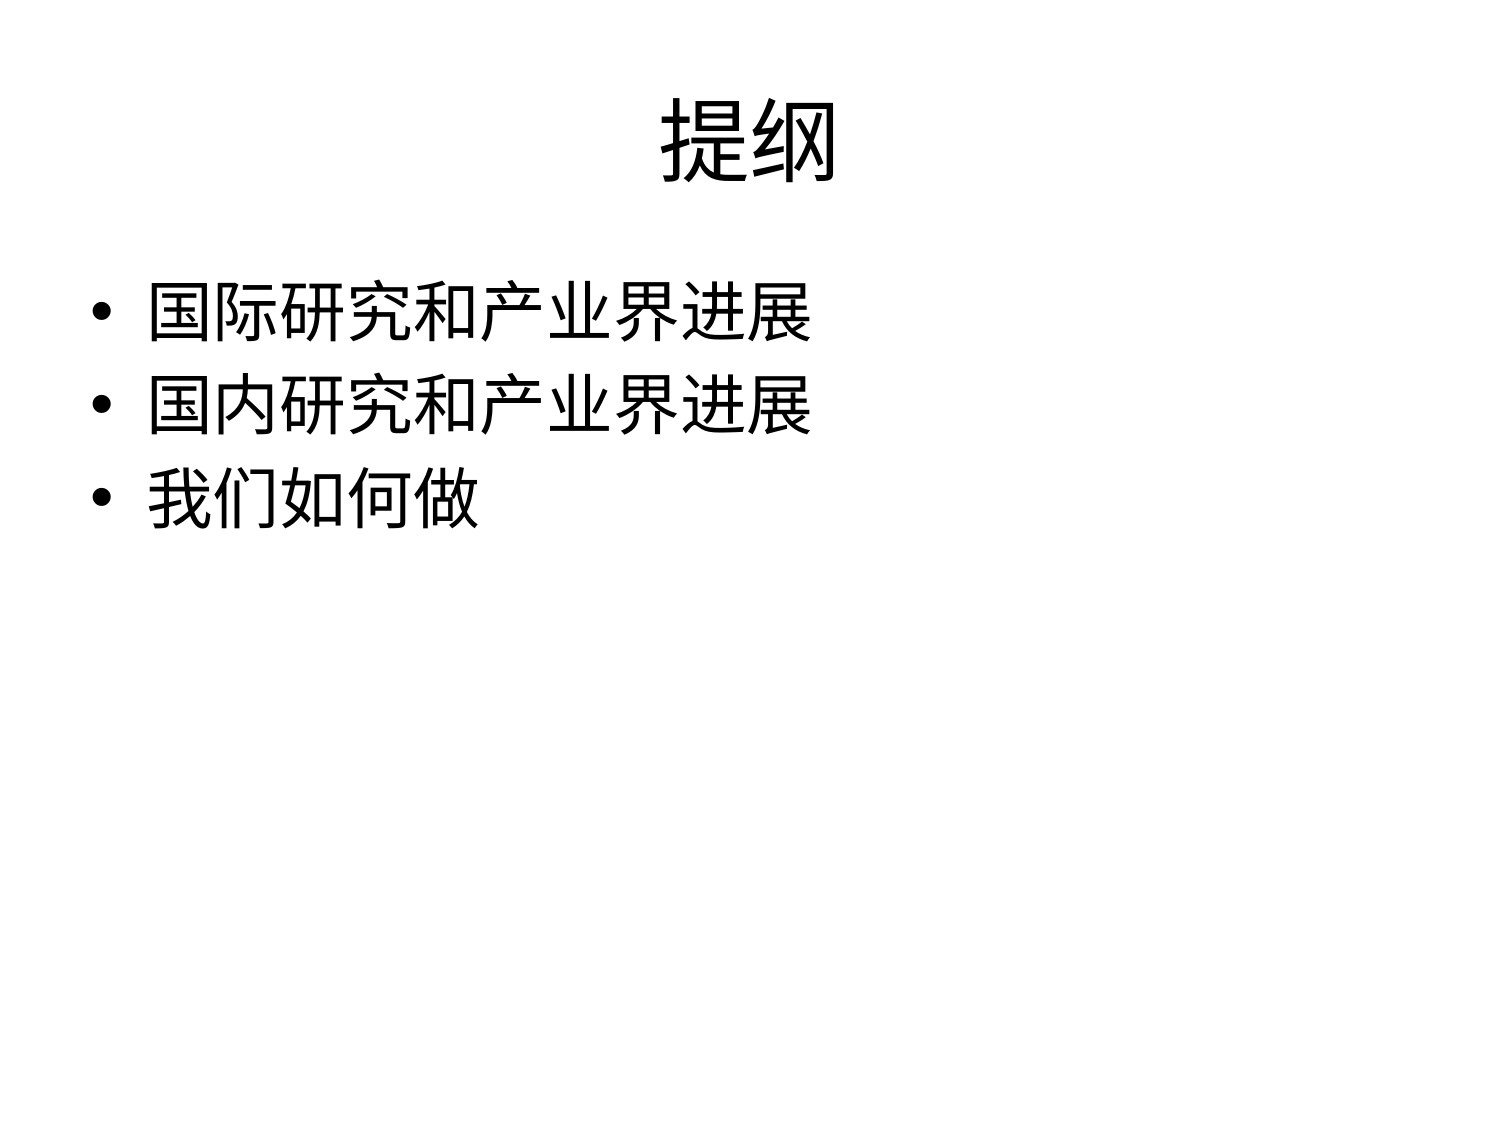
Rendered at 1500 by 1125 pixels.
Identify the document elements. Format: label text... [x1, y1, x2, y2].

title 提纲 [75, 45, 1425, 233]
list 国际研究和产业界进展 国内研究和产业界进展 我们如何做 [75, 262, 1425, 1005]
